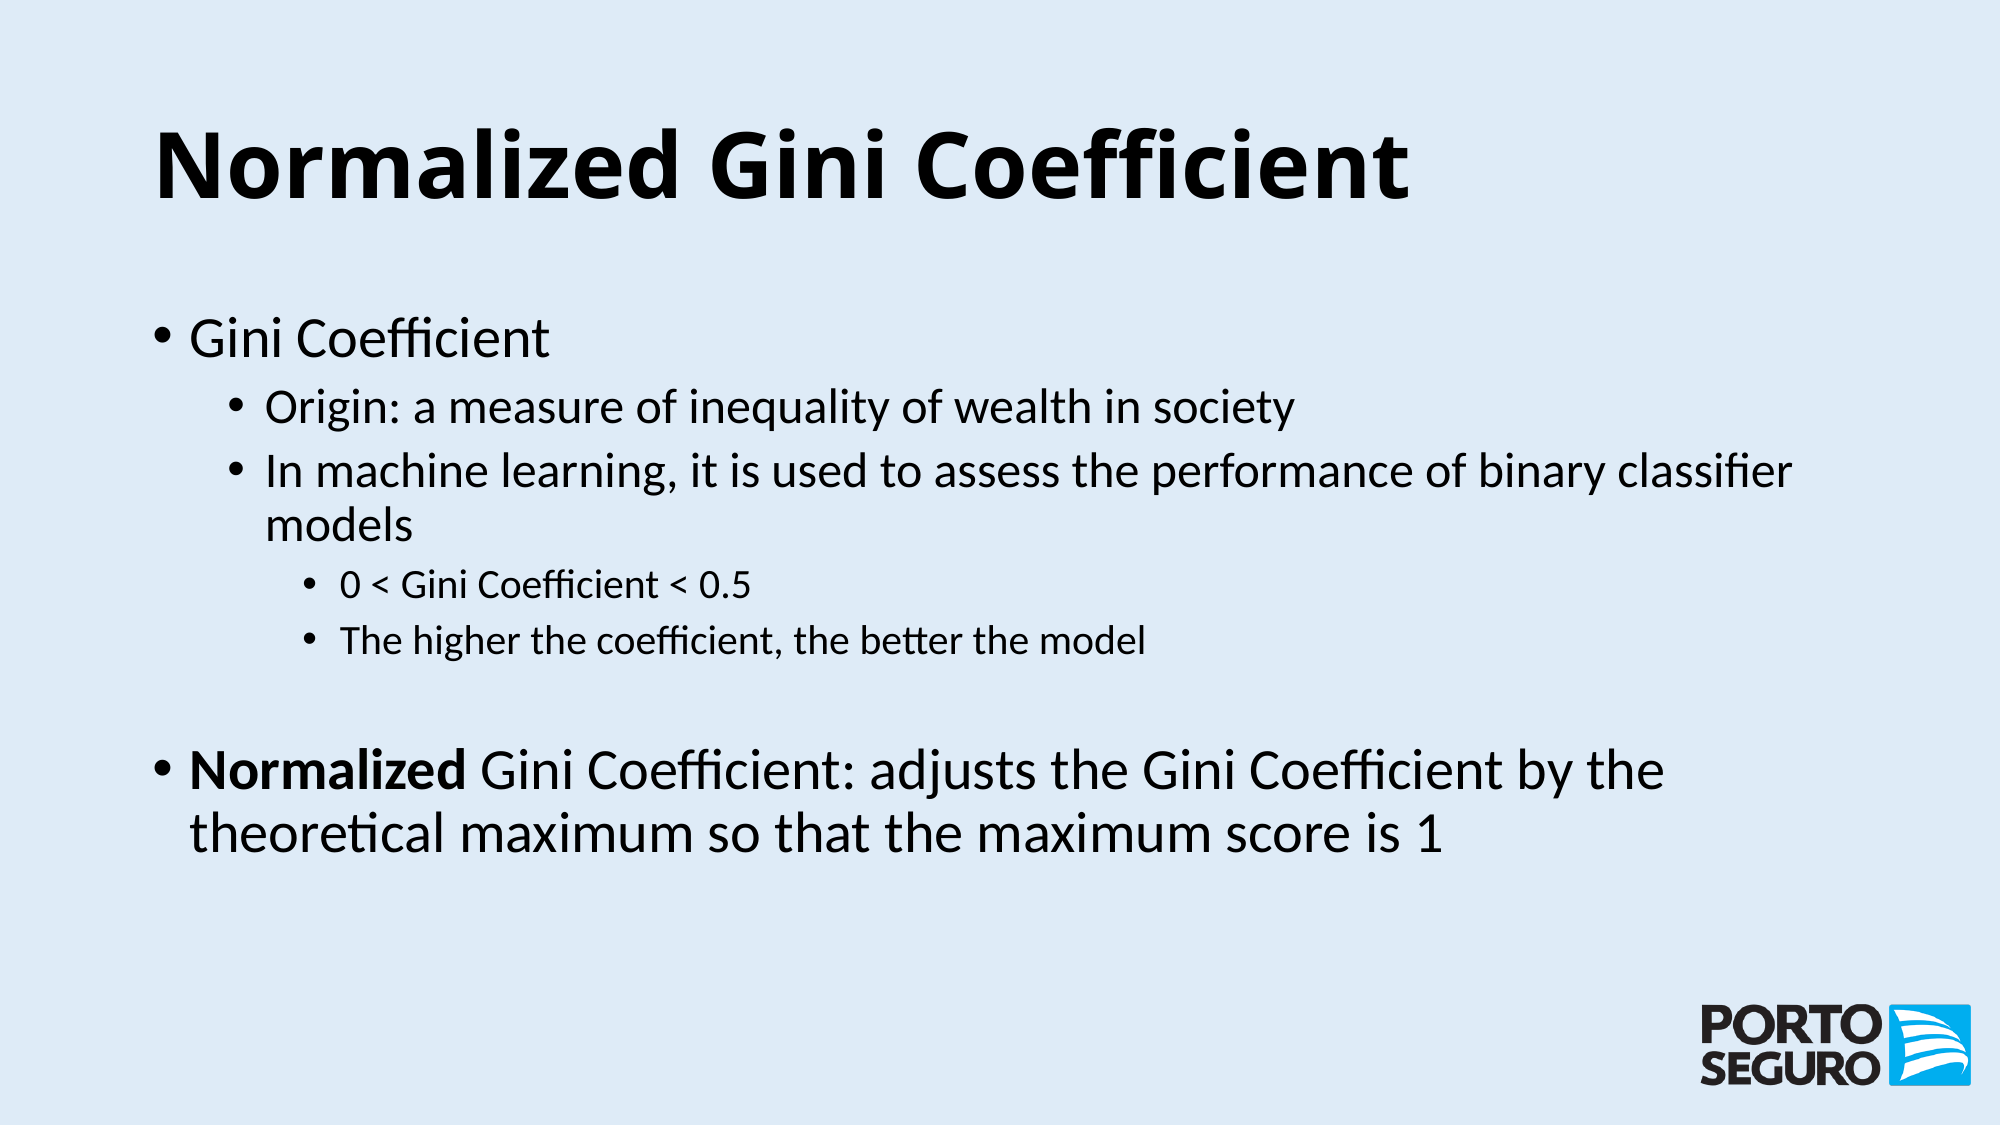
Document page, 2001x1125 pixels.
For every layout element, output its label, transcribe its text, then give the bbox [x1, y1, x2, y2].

picture [1610, 990, 2000, 1100]
list Gini Coefficient Origin: a measure of inequality of wealth in society In machine learning, it is used to assess the performance of binary classifier models 0 < Gini Coefficient < 0.5 The higher the coefficient, the better the model Normalized Gini Coefficient: adjusts the Gini Coefficient by the theoretical maximum so that the maximum score is 1 [137, 299, 1863, 1014]
title Normalized Gini Coefficient [137, 59, 1863, 278]
